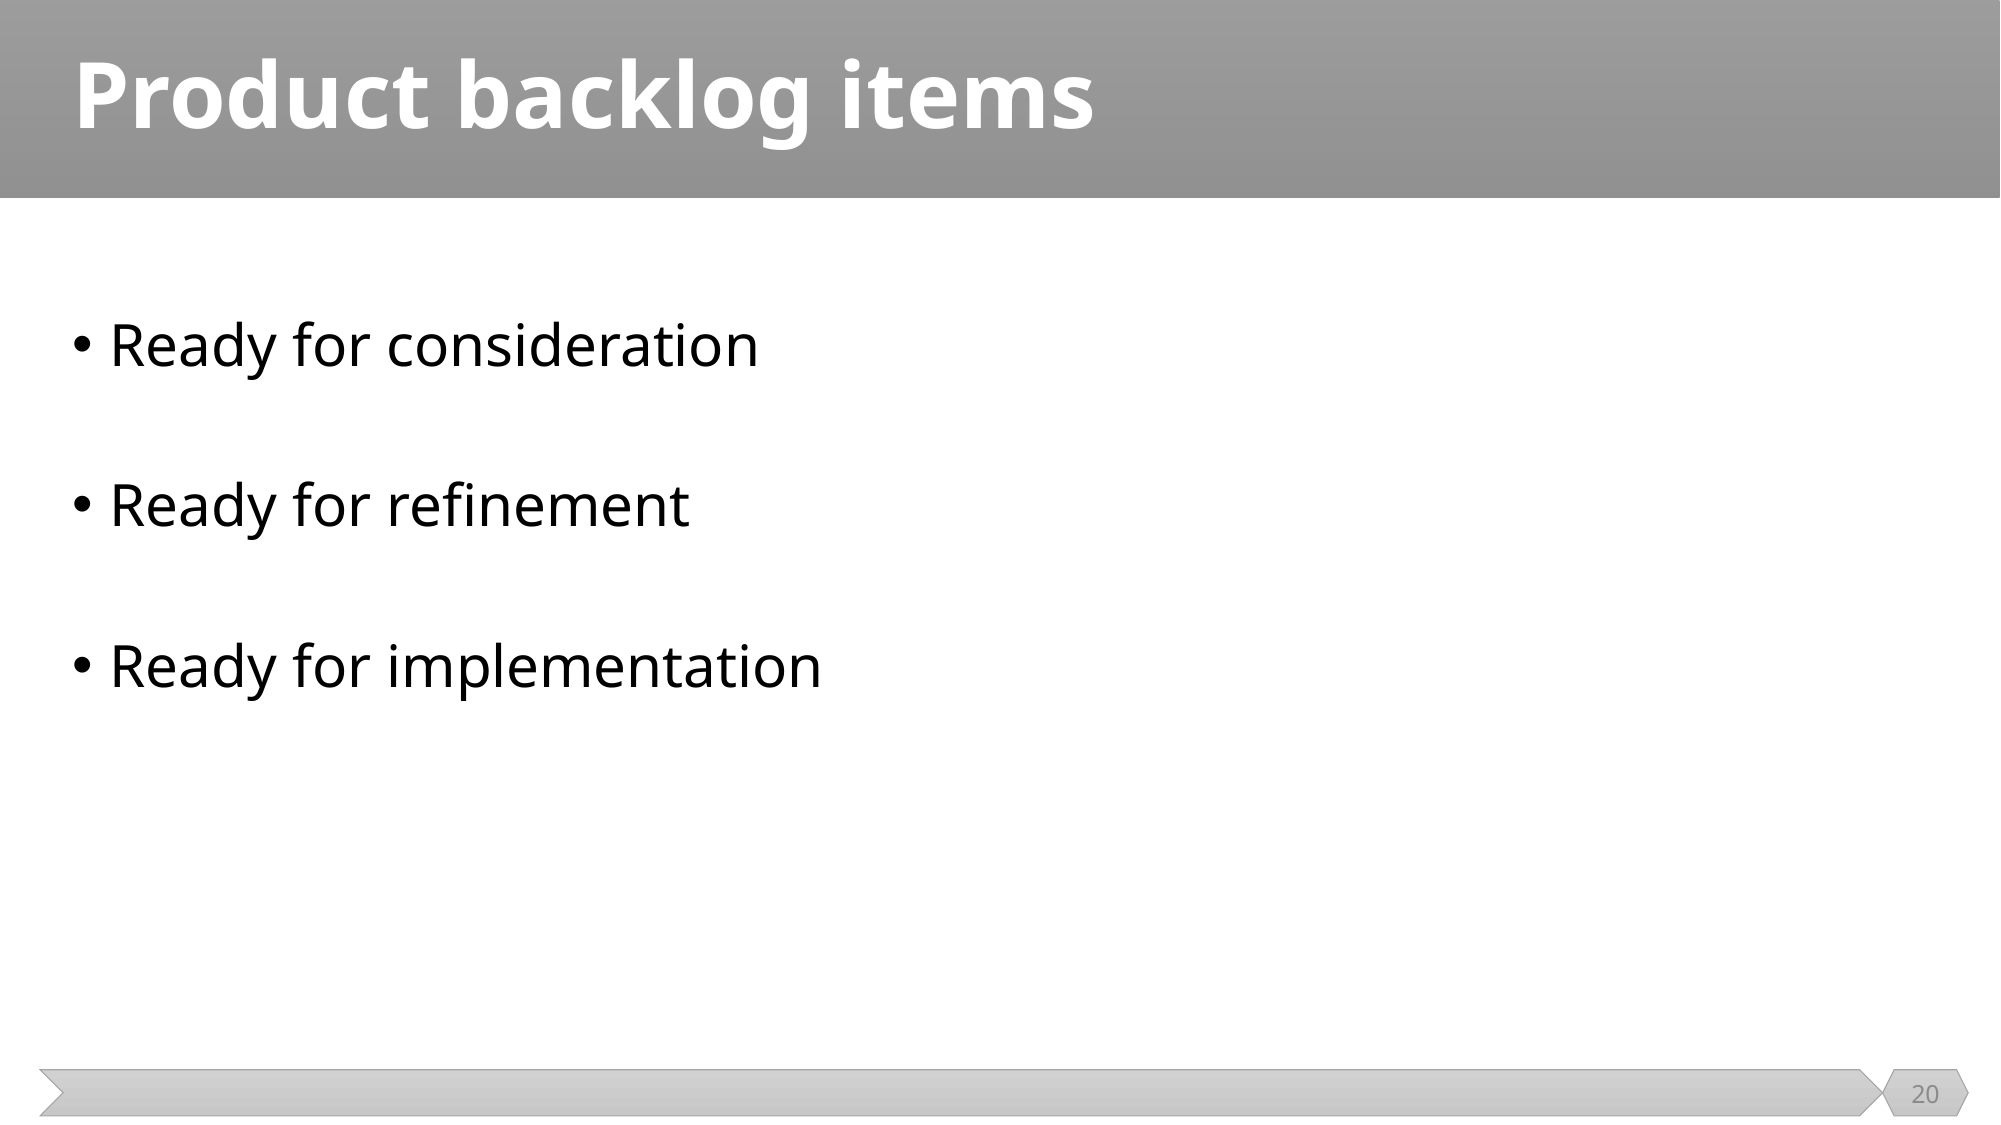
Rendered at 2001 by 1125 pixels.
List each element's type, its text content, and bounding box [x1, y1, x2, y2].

list Ready for consideration Ready for refinement Ready for implementation [56, 230, 1969, 1010]
title Product backlog items [56, 0, 1969, 199]
slide_number 20 [1882, 1065, 1969, 1125]
